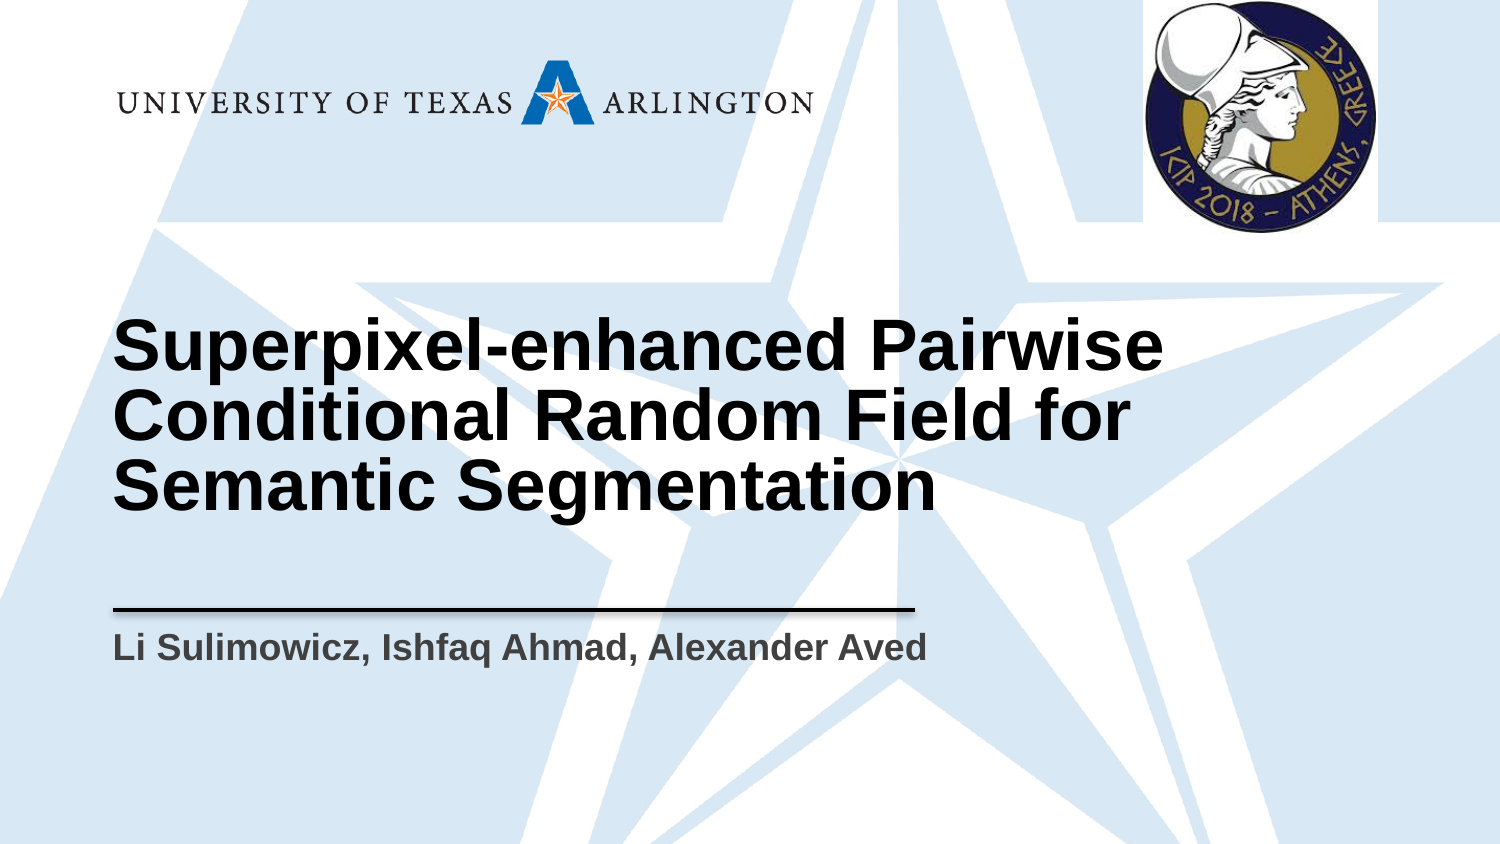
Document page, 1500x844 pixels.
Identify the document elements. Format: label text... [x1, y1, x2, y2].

text_box Superpixel-enhanced Pairwise Conditional Random Field for Semantic Segmentation [97, 307, 1414, 533]
text_box Li Sulimowicz, Ishfaq Ahmad, Alexander Aved [97, 624, 998, 676]
picture [0, 0, 1500, 844]
